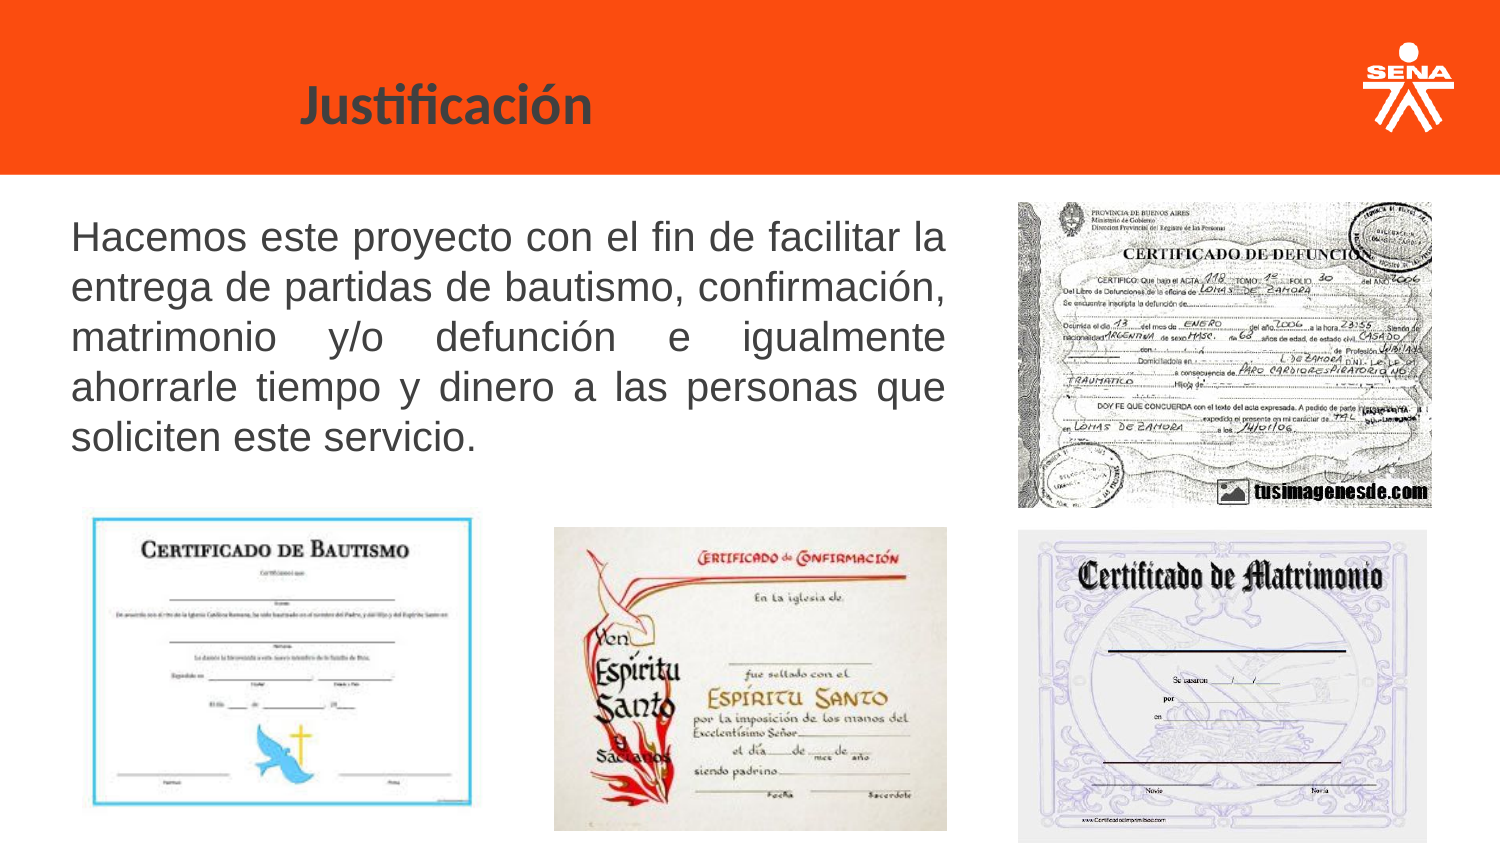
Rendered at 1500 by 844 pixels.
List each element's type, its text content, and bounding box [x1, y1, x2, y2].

text_box Hacemos este proyecto con el fin de facilitar la entrega de partidas de bautismo, confirmación, matrimonio y/o defunción e igualmente ahorrarle tiempo y dinero a las personas que soliciten este servicio. [55, 202, 962, 468]
text_box Justificación [285, 58, 635, 144]
picture [0, 0, 1500, 844]
